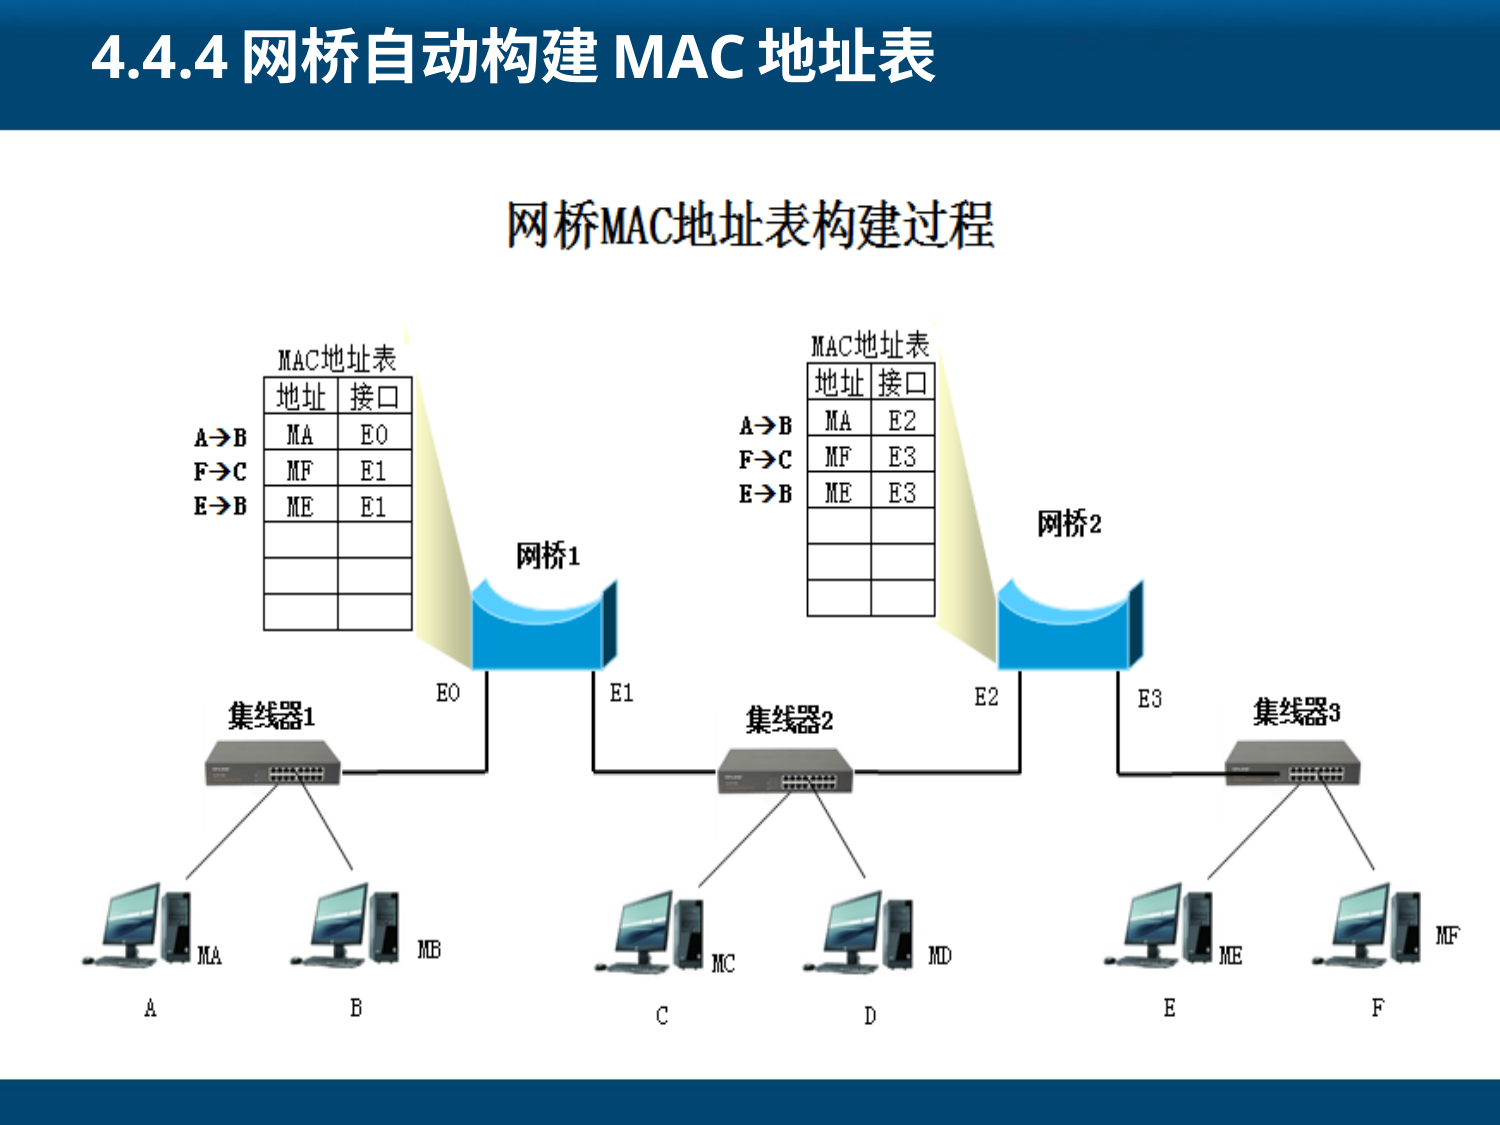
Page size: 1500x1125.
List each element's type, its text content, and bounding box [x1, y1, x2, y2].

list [76, 172, 1483, 1047]
title 4.4.4网桥自动构建MAC地址表 [76, 19, 1427, 100]
picture [0, 0, 1500, 1125]
